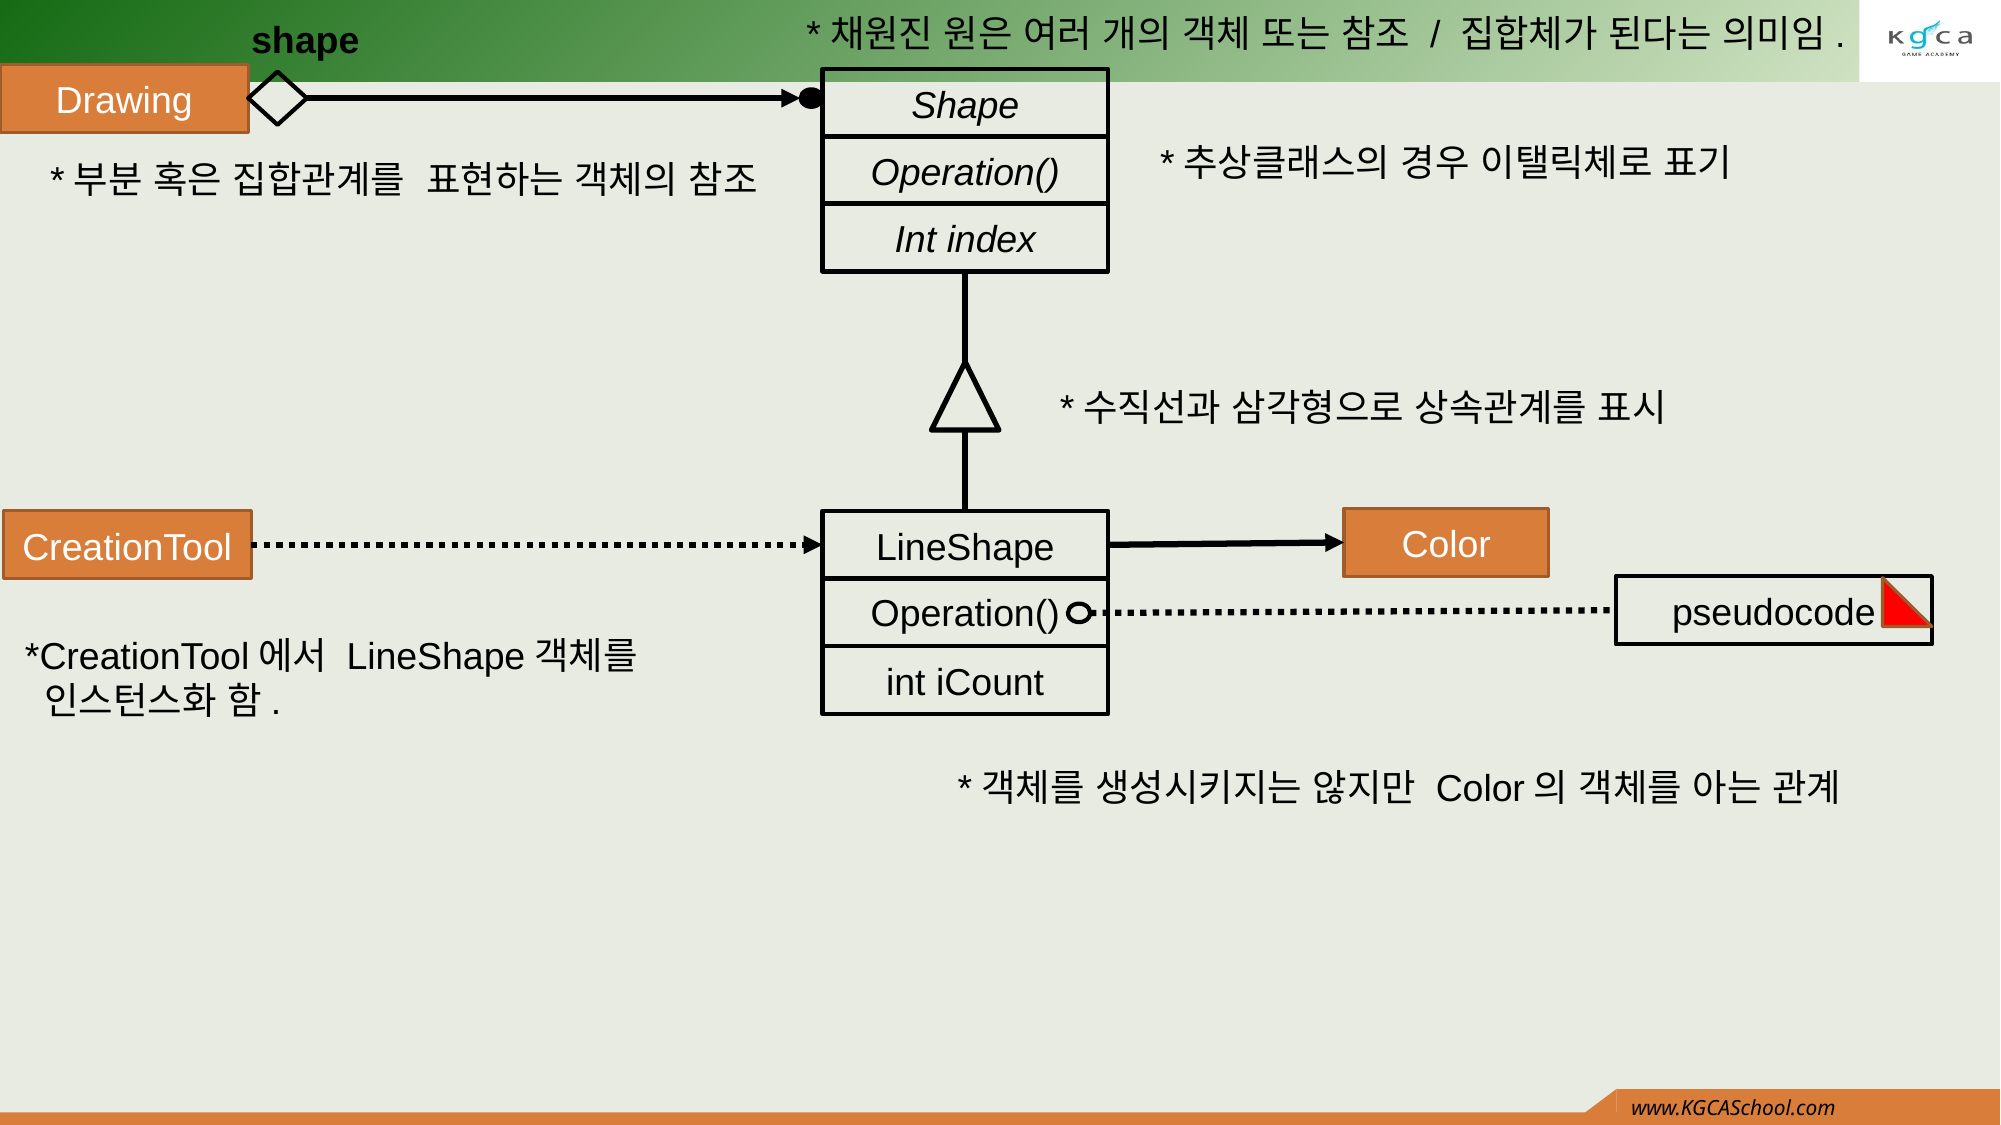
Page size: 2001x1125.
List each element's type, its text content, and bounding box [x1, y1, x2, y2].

text_box *부분 혹은 집합관계를 표현하는 객체의 참조 [35, 148, 773, 209]
text_box [930, 371, 1001, 432]
text_box Operation() [821, 135, 1109, 202]
text_box [1880, 576, 1934, 629]
text_box int iCount [821, 644, 1109, 716]
text_box *채원진 원은 여러 개의 객체 또는 참조 / 집합체가 된다는 의미임. [791, 2, 1861, 63]
text_box *CreationTool에서 LineShape객체를 인스턴스화 함. [10, 624, 663, 730]
text_box LineShape [821, 509, 1109, 576]
text_box Drawing [0, 63, 250, 134]
text_box Shape [821, 68, 1109, 135]
text_box *수직선과 삼각형으로 상속관계를 표시 [1045, 376, 1683, 437]
text_box pseudocode [1614, 575, 1933, 646]
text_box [1089, 609, 1617, 614]
text_box shape [236, 8, 375, 69]
text_box [806, 87, 824, 109]
picture [1859, 0, 2000, 82]
text_box *객체를 생성시키지는 않지만 Color의 객체를 아는 관계 [942, 756, 1857, 817]
text_box [1066, 602, 1084, 624]
text_box [246, 70, 300, 126]
text_box Operation() [821, 576, 1109, 644]
text_box Int index [821, 202, 1109, 273]
text_box *추상클래스의 경우 이탤릭체로 표기 [1145, 131, 1748, 192]
text_box Color [1342, 507, 1550, 578]
text_box CreationTool [2, 509, 253, 580]
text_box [1107, 541, 1345, 546]
